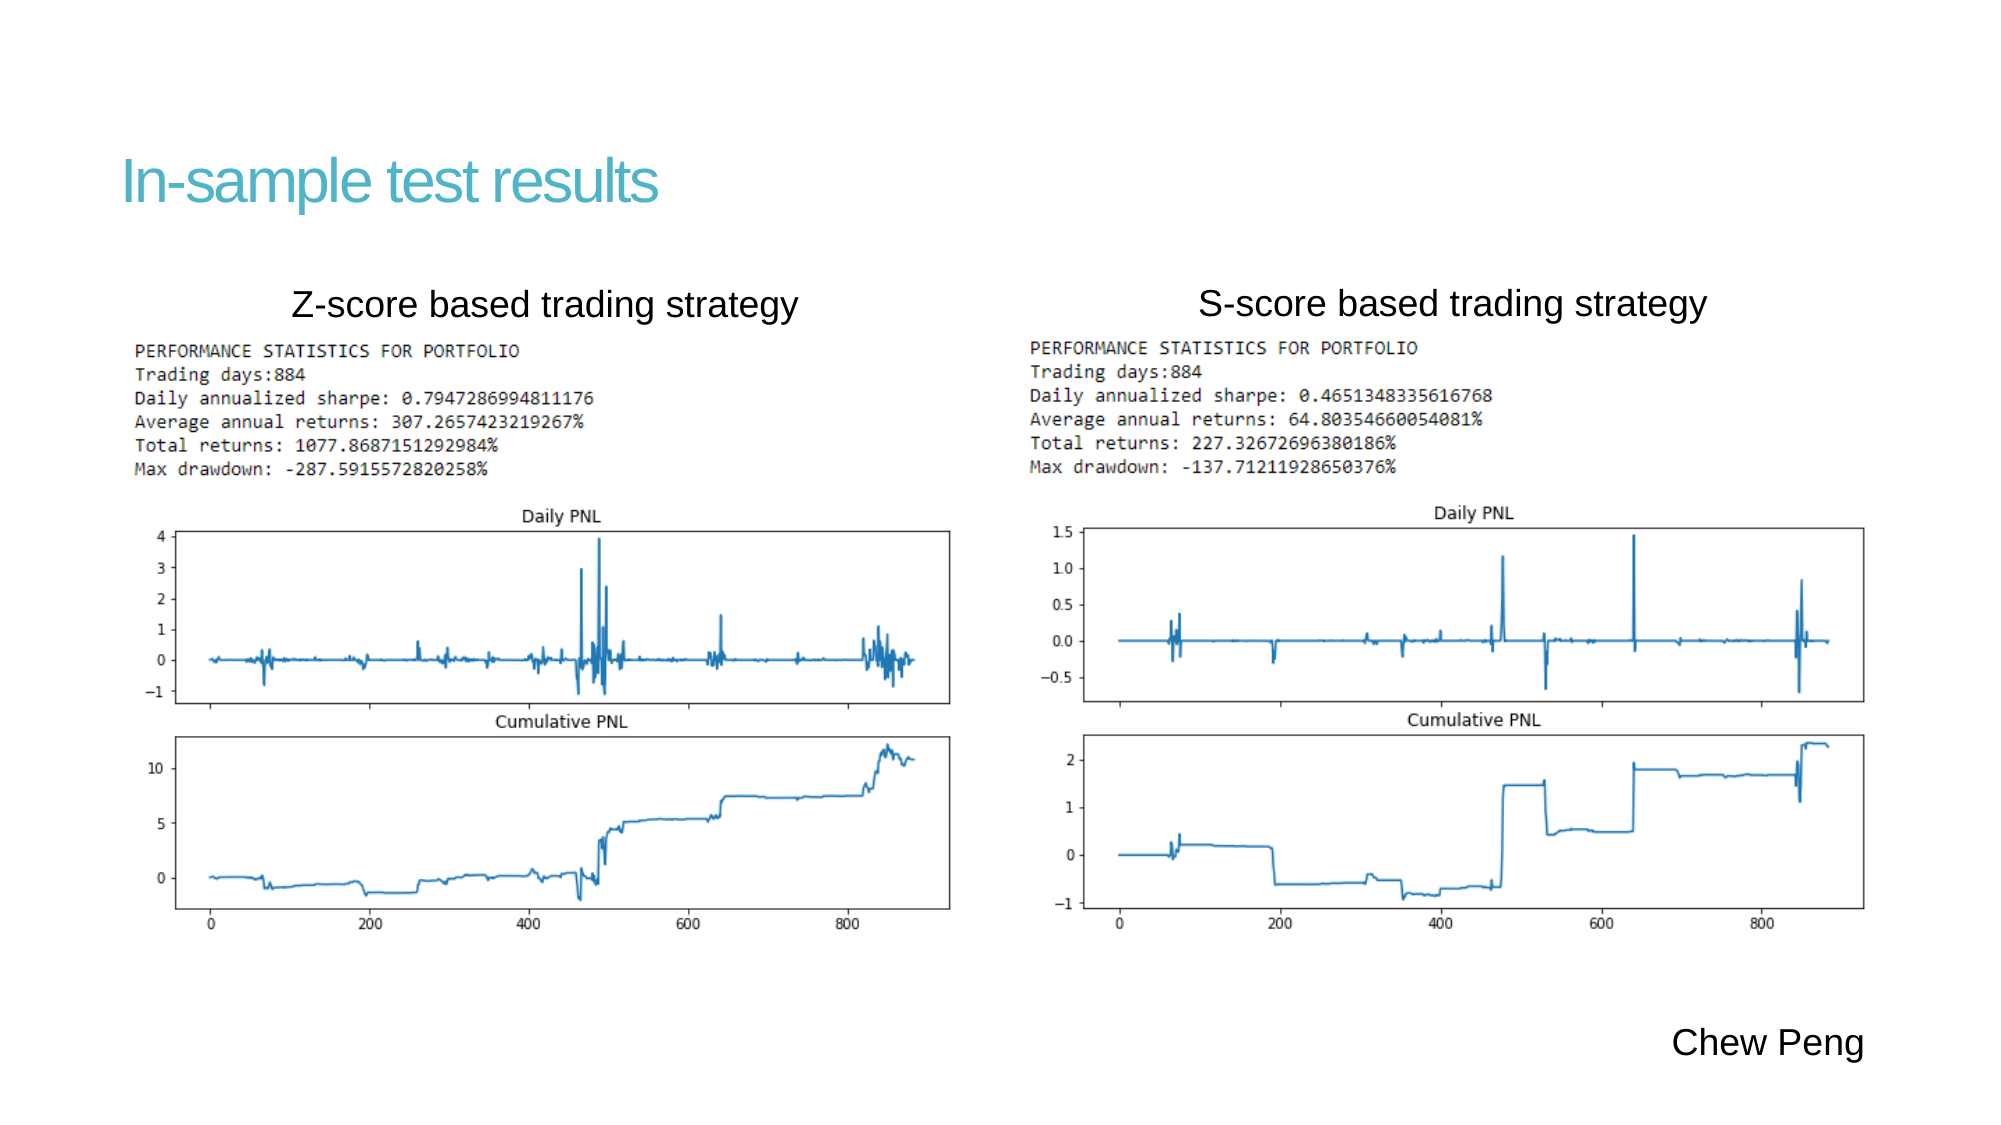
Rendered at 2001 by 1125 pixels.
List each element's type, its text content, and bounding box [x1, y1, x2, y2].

text_box Chew Peng [1570, 1010, 1880, 1071]
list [1025, 338, 1881, 944]
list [127, 331, 963, 946]
text_box S-score based trading strategy [1026, 271, 1880, 332]
text_box Z-score based trading strategy [120, 273, 971, 333]
title In-sample test results [120, 81, 1880, 274]
